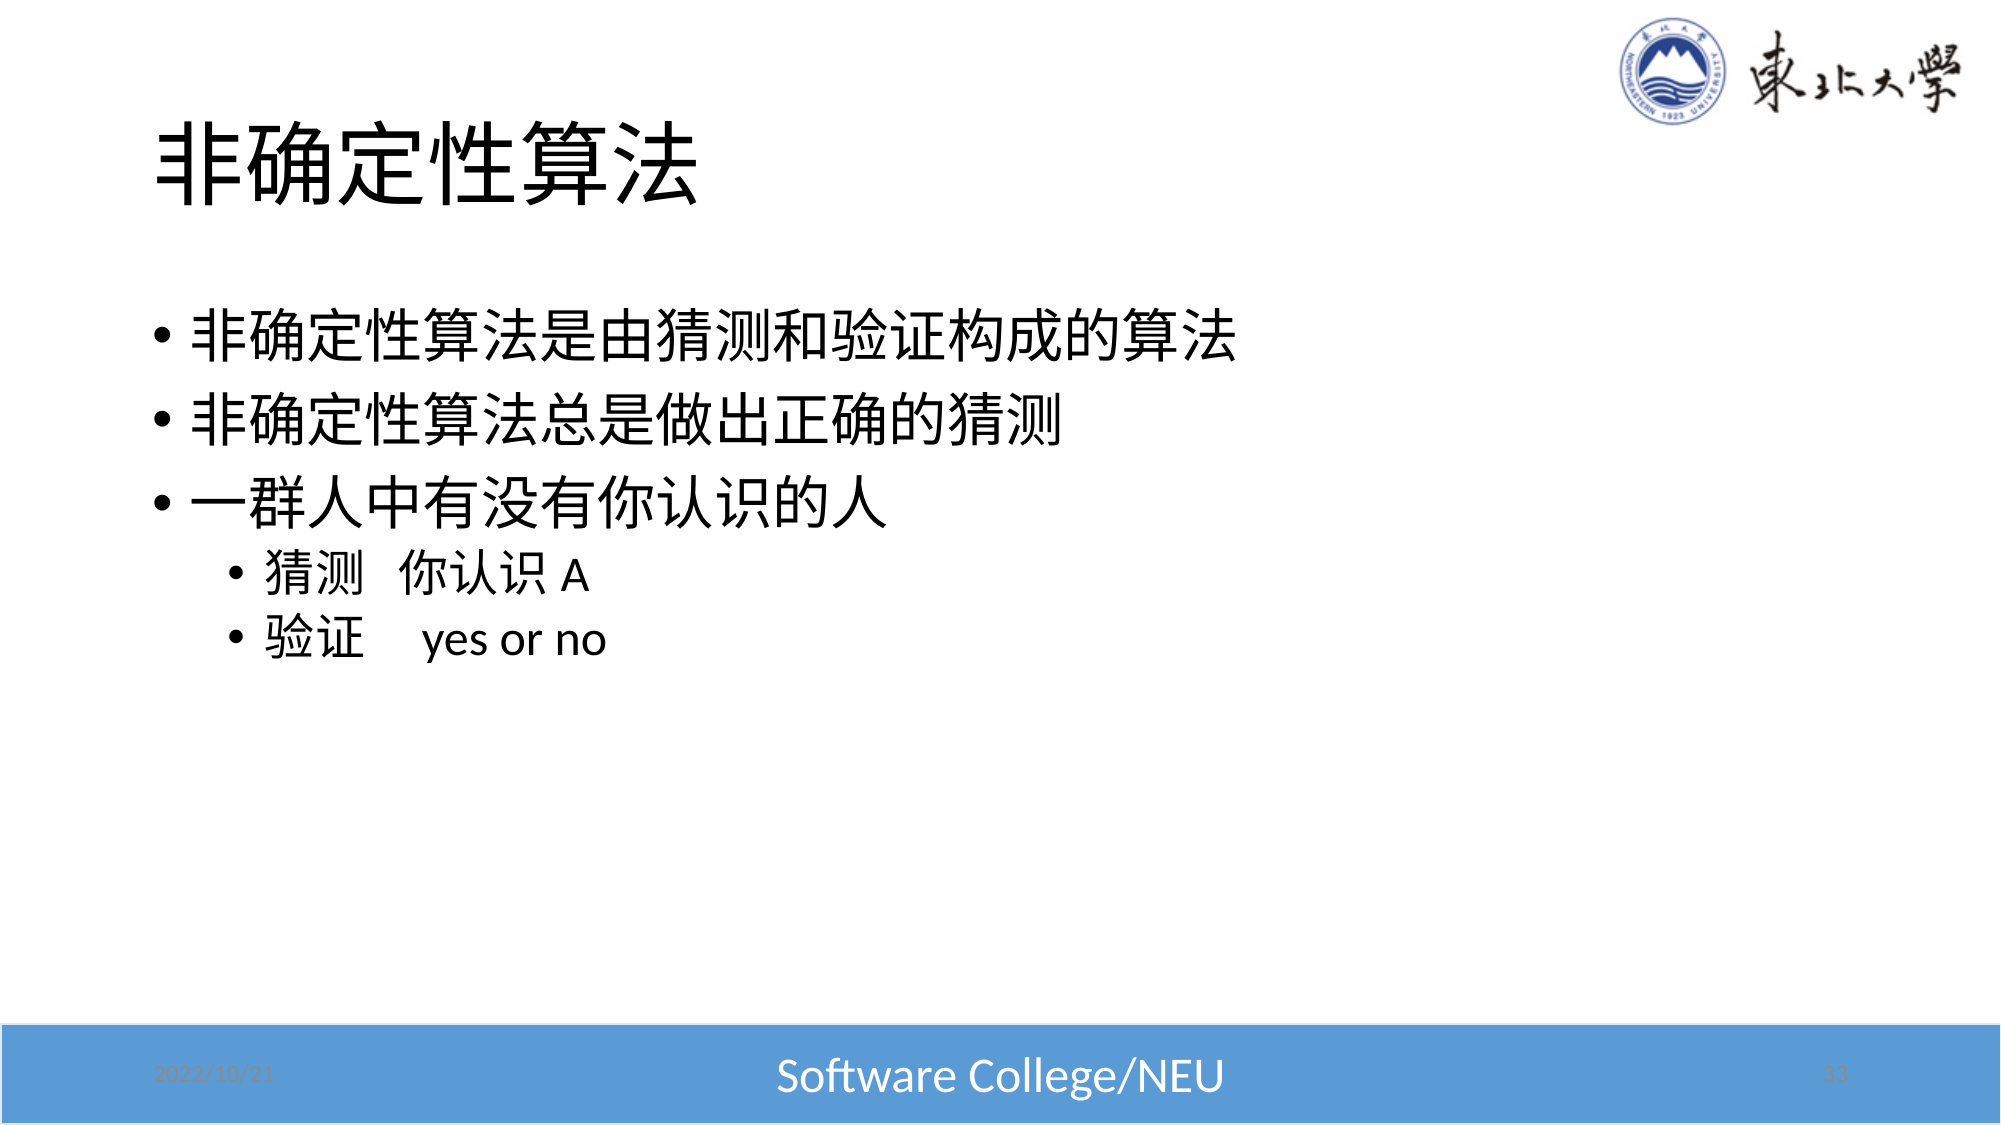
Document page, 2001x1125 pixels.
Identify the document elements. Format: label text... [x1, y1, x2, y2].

list 非确定性算法是由猜测和验证构成的算法 非确定性算法总是做出正确的猜测 一群人中有没有你认识的人 猜测 你认识A 验证 yes or no [137, 299, 1863, 1014]
title 非确定性算法 [137, 59, 1863, 278]
picture [1605, 4, 1987, 135]
